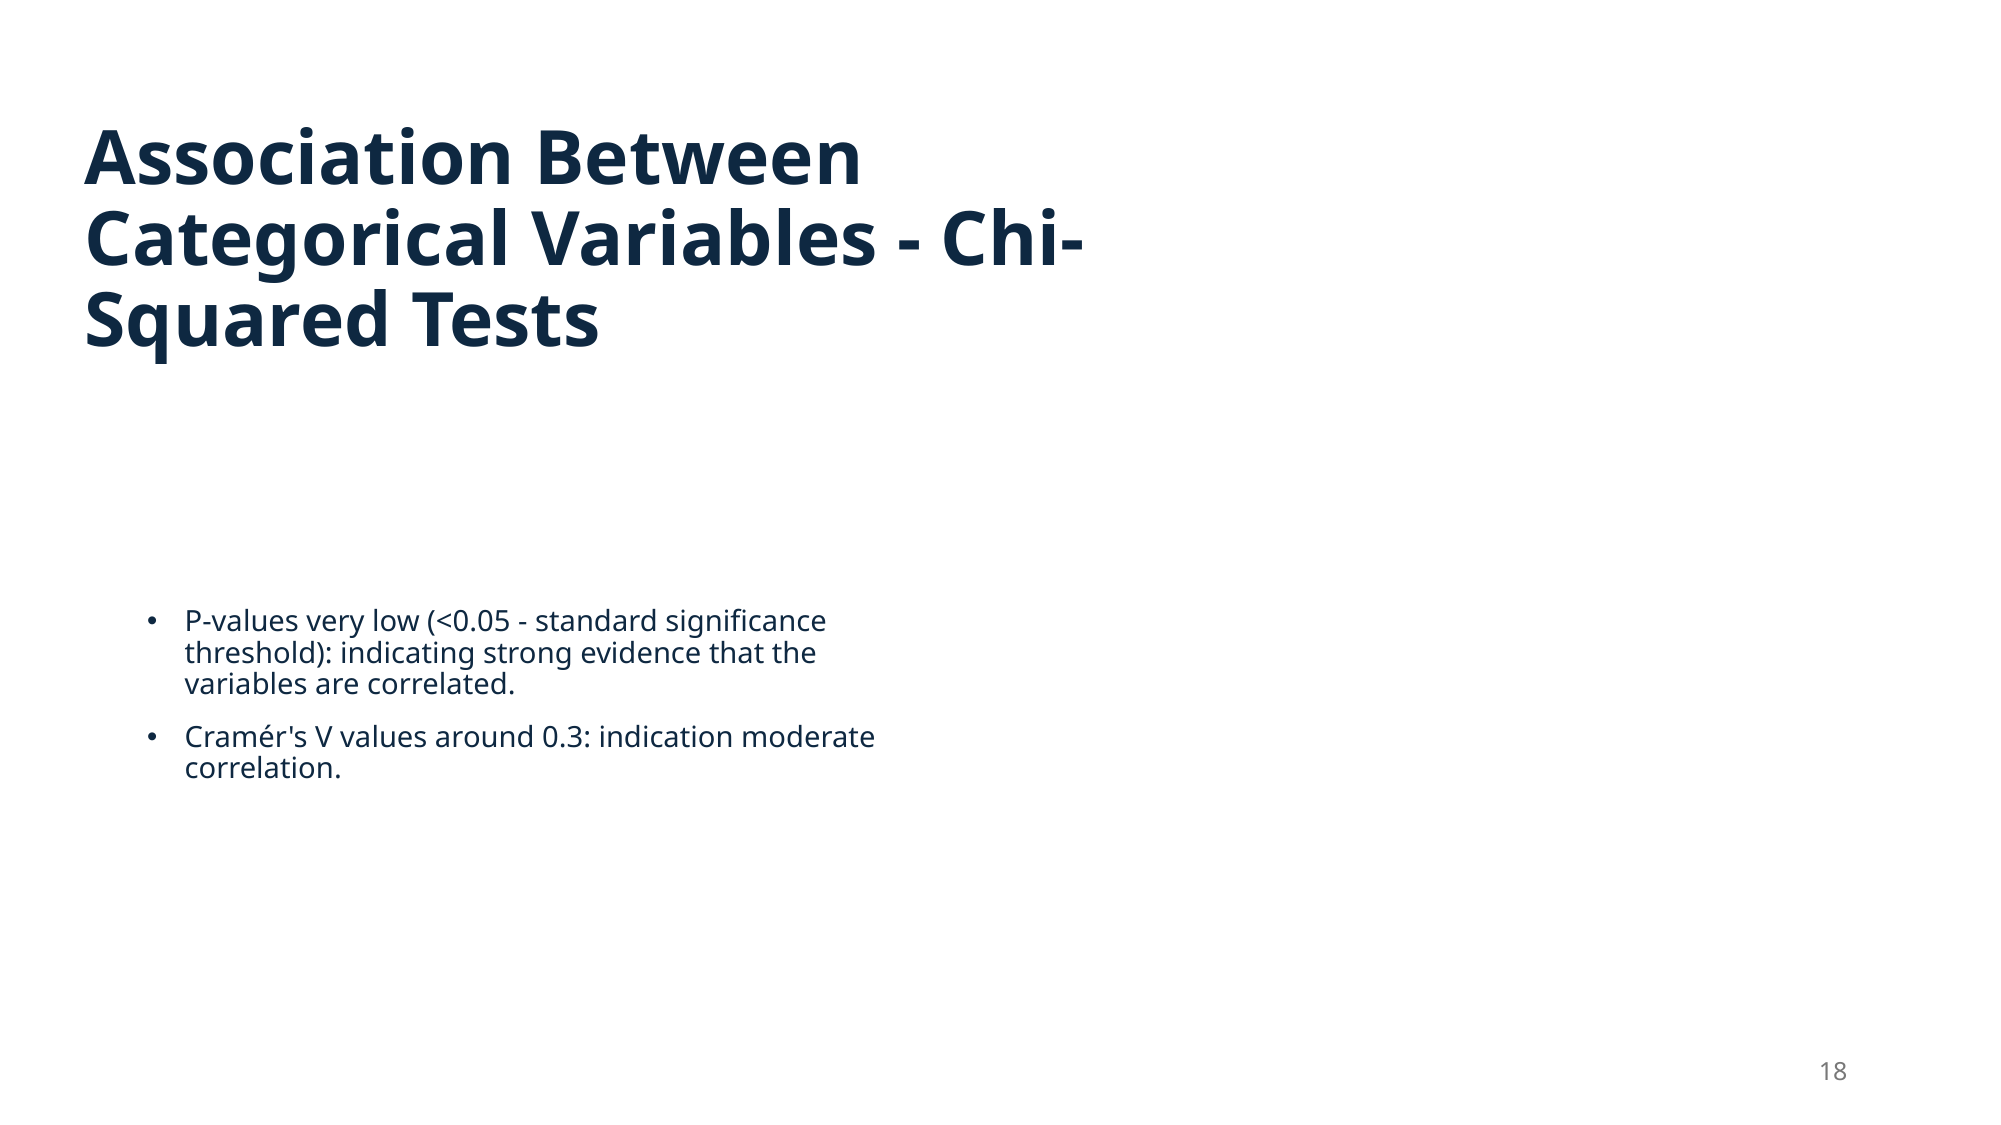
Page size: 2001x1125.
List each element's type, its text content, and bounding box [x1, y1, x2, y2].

title Association Between Categorical Variables - Chi-Squared Tests [69, 131, 1169, 371]
slide_number 18 [1412, 1042, 1863, 1103]
list P-values very low (<0.05 - standard significance threshold): indicating strong evidence that the variables are correlated. Cramér's V values around 0.3: indication moderate correlation. [131, 397, 895, 995]
